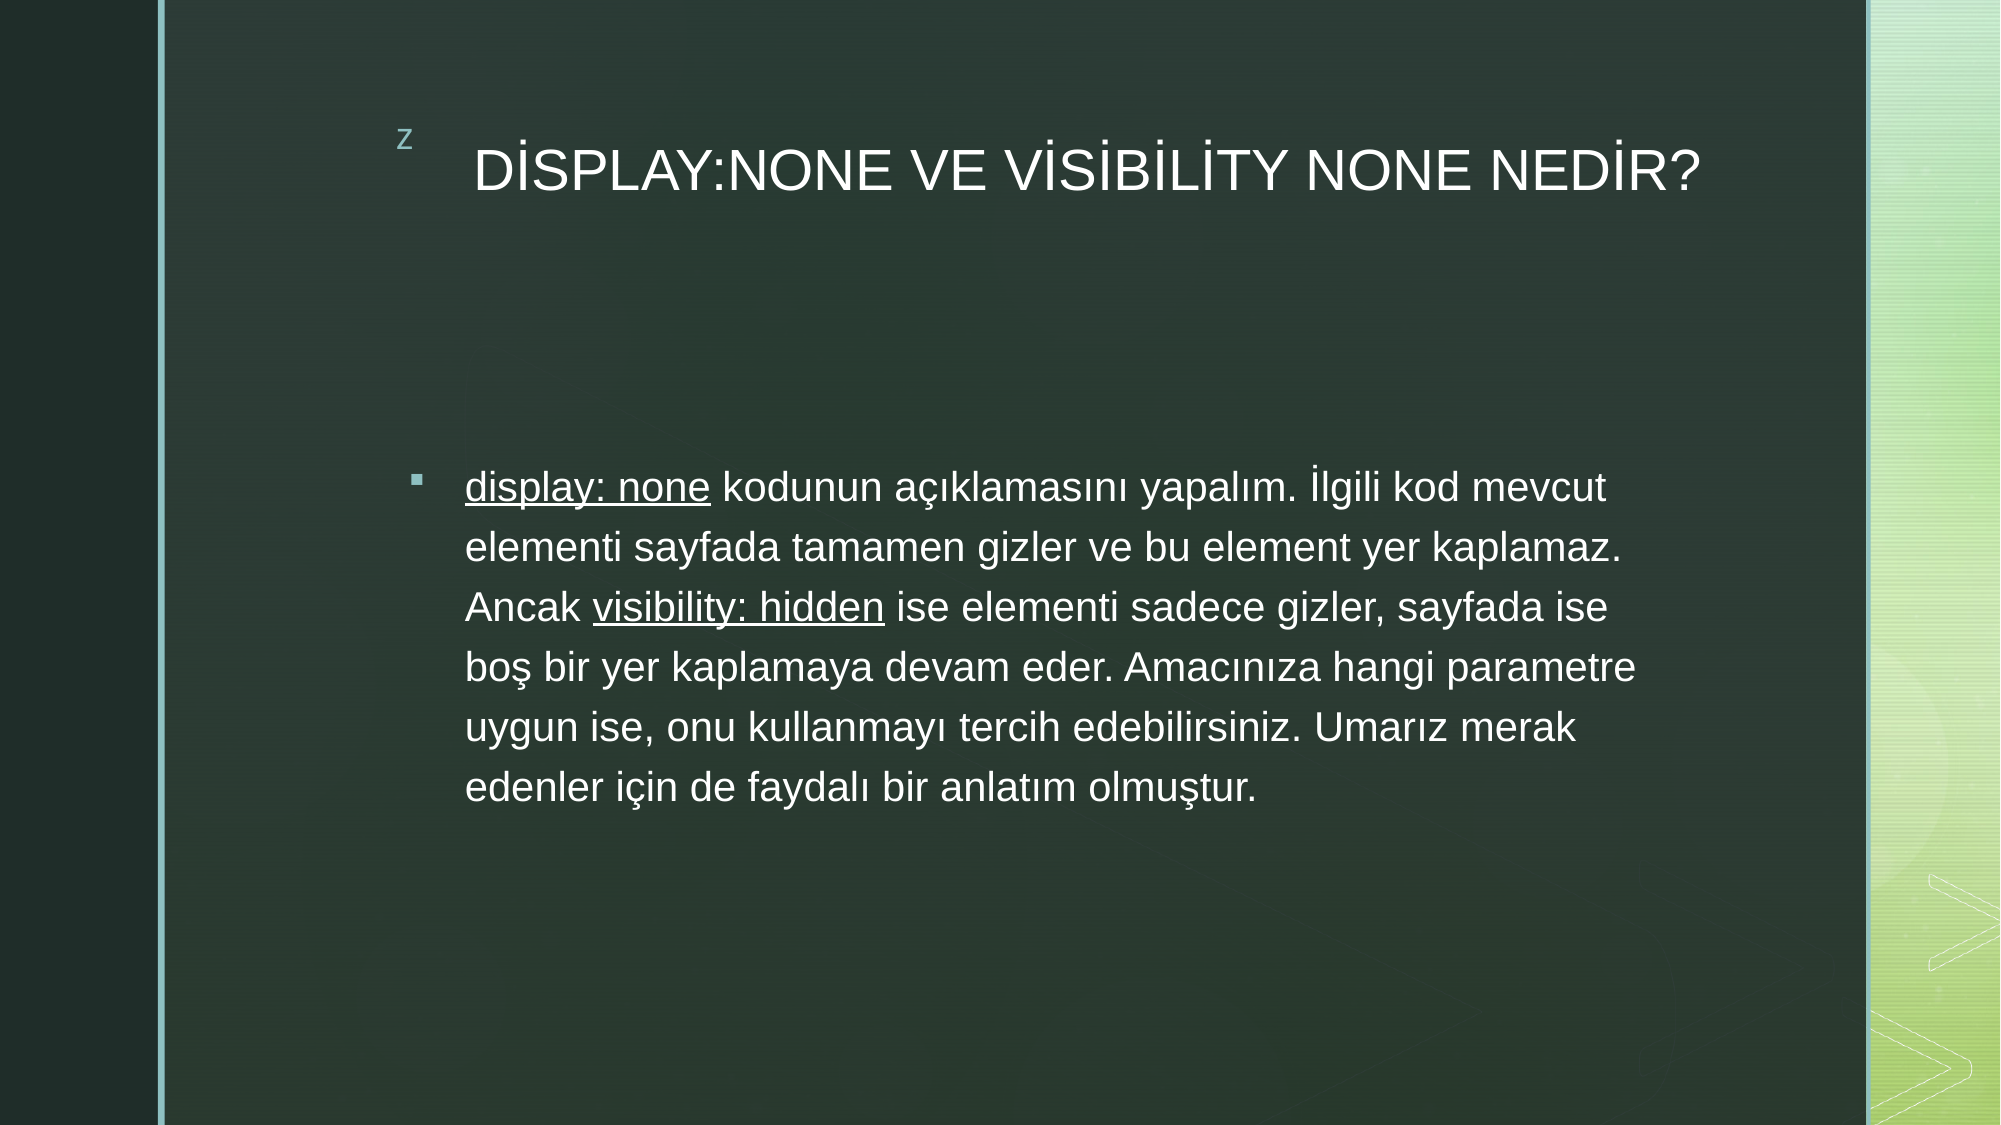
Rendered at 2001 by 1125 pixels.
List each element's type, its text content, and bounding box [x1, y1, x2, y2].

list display: none kodunun açıklamasını yapalım. İlgili kod mevcut elementi sayfada tamamen gizler ve bu element yer kaplamaz. Ancak visibility: hidden ise elementi sadece gizler, sayfada ise boş bir yer kaplamaya devam eder. Amacınıza hangi parametre uygun ise, onu kullanmayı tercih edebilirsiniz. Umarız merak edenler için de faydalı bir anlatım olmuştur. [393, 338, 1673, 921]
picture [1871, 0, 2001, 1125]
title DİSPLAY:NONE VE VİSİBİLİTY NONE NEDİR? [428, 132, 1734, 310]
